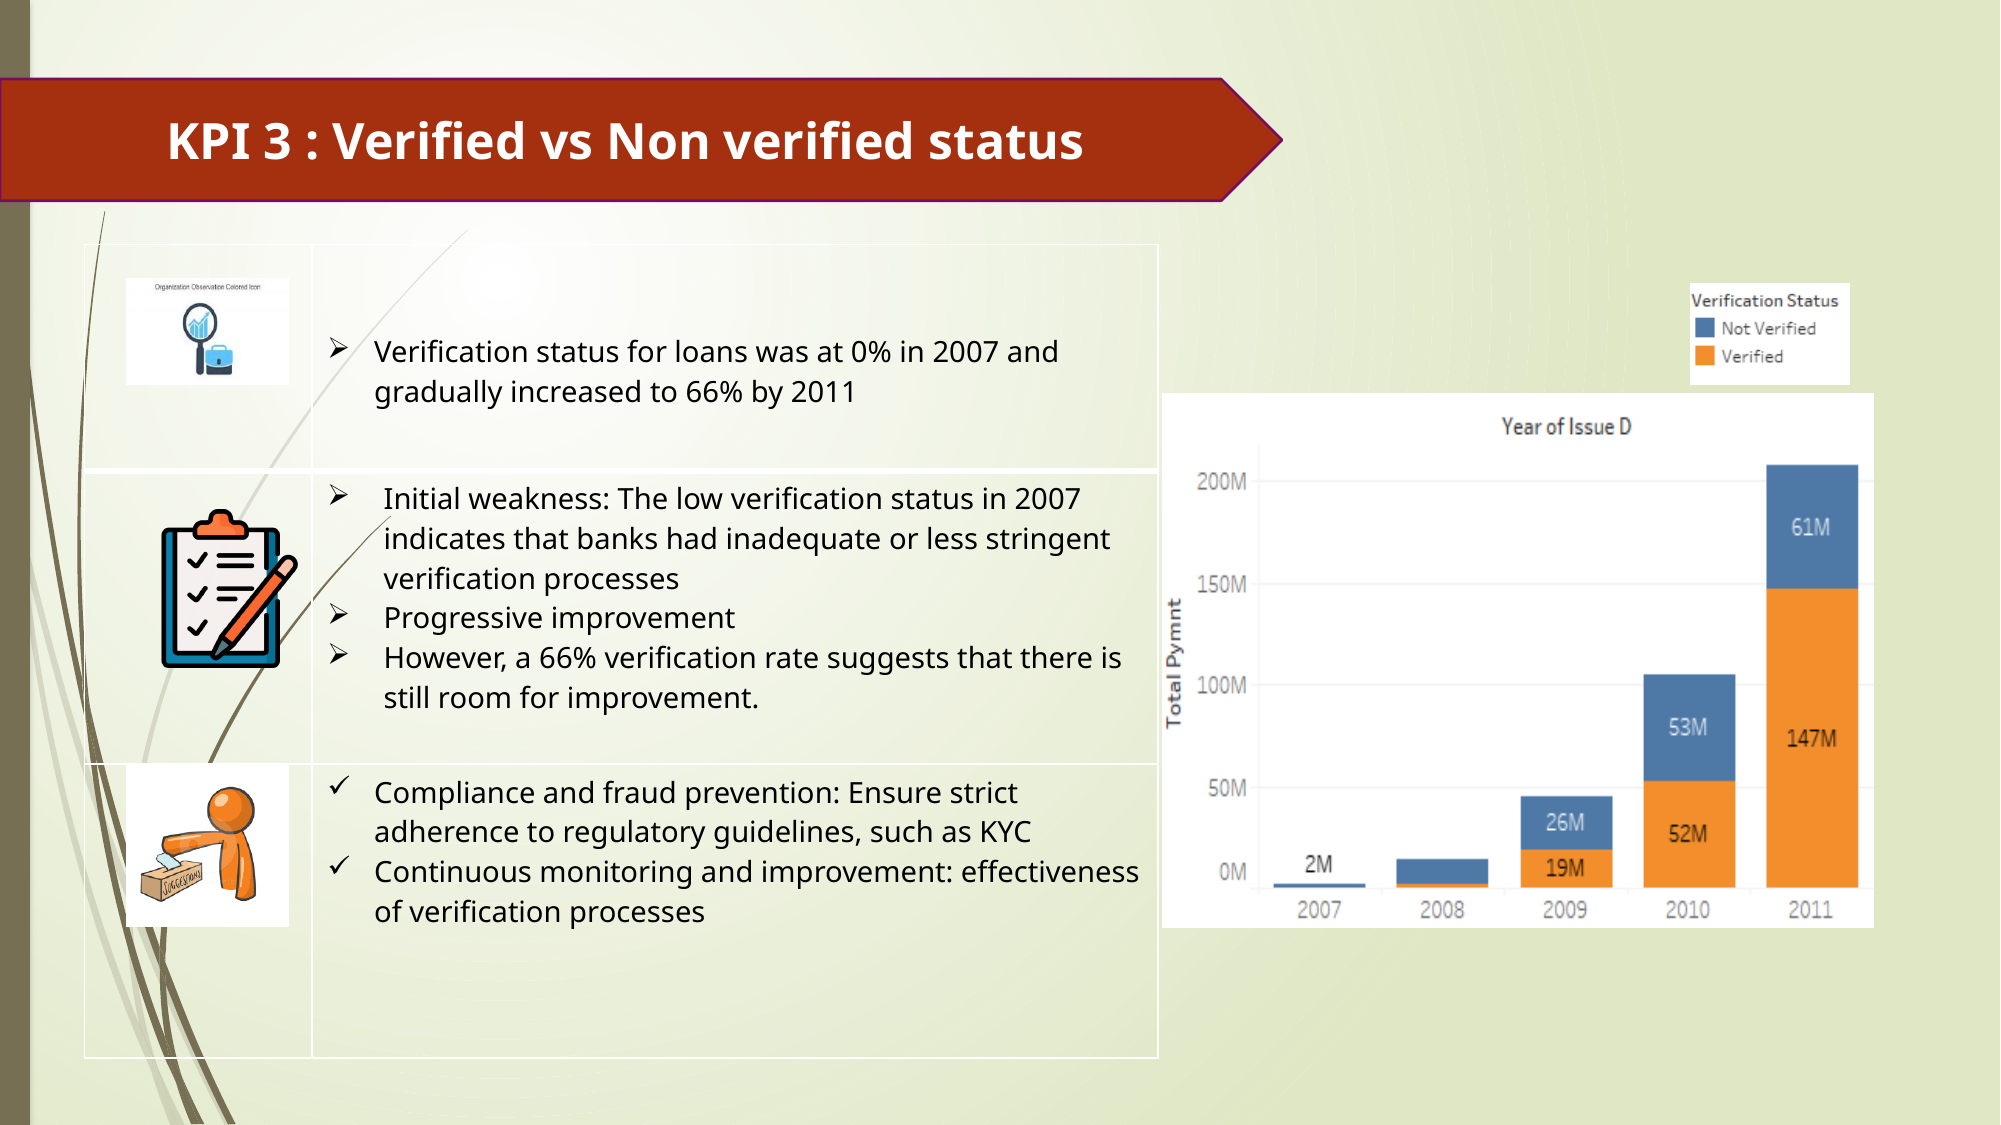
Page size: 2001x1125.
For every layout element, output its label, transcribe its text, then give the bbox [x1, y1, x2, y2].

picture [149, 509, 309, 669]
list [126, 278, 289, 385]
table_cell Compliance and fraud prevention: Ensure strict adherence to regulatory guidelines, such as KYC Continuous monitoring and improvement: effectiveness of verification processes [313, 765, 1157, 1057]
picture [1690, 283, 1851, 385]
table_cell [85, 474, 311, 763]
text_box KPI 3 : Verified vs Non verified status [0, 77, 1283, 203]
picture [1162, 393, 1874, 928]
table_cell [85, 765, 311, 1057]
table_cell Initial weakness: The low verification status in 2007 indicates that banks had inadequate or less stringent verification processes Progressive improvement However, a 66% verification rate suggests that there is still room for improvement. [313, 474, 1157, 763]
table_header [85, 245, 311, 468]
picture [126, 764, 289, 928]
table_header Verification status for loans was at 0% in 2007 and gradually increased to 66% by 2011 [313, 245, 1157, 468]
